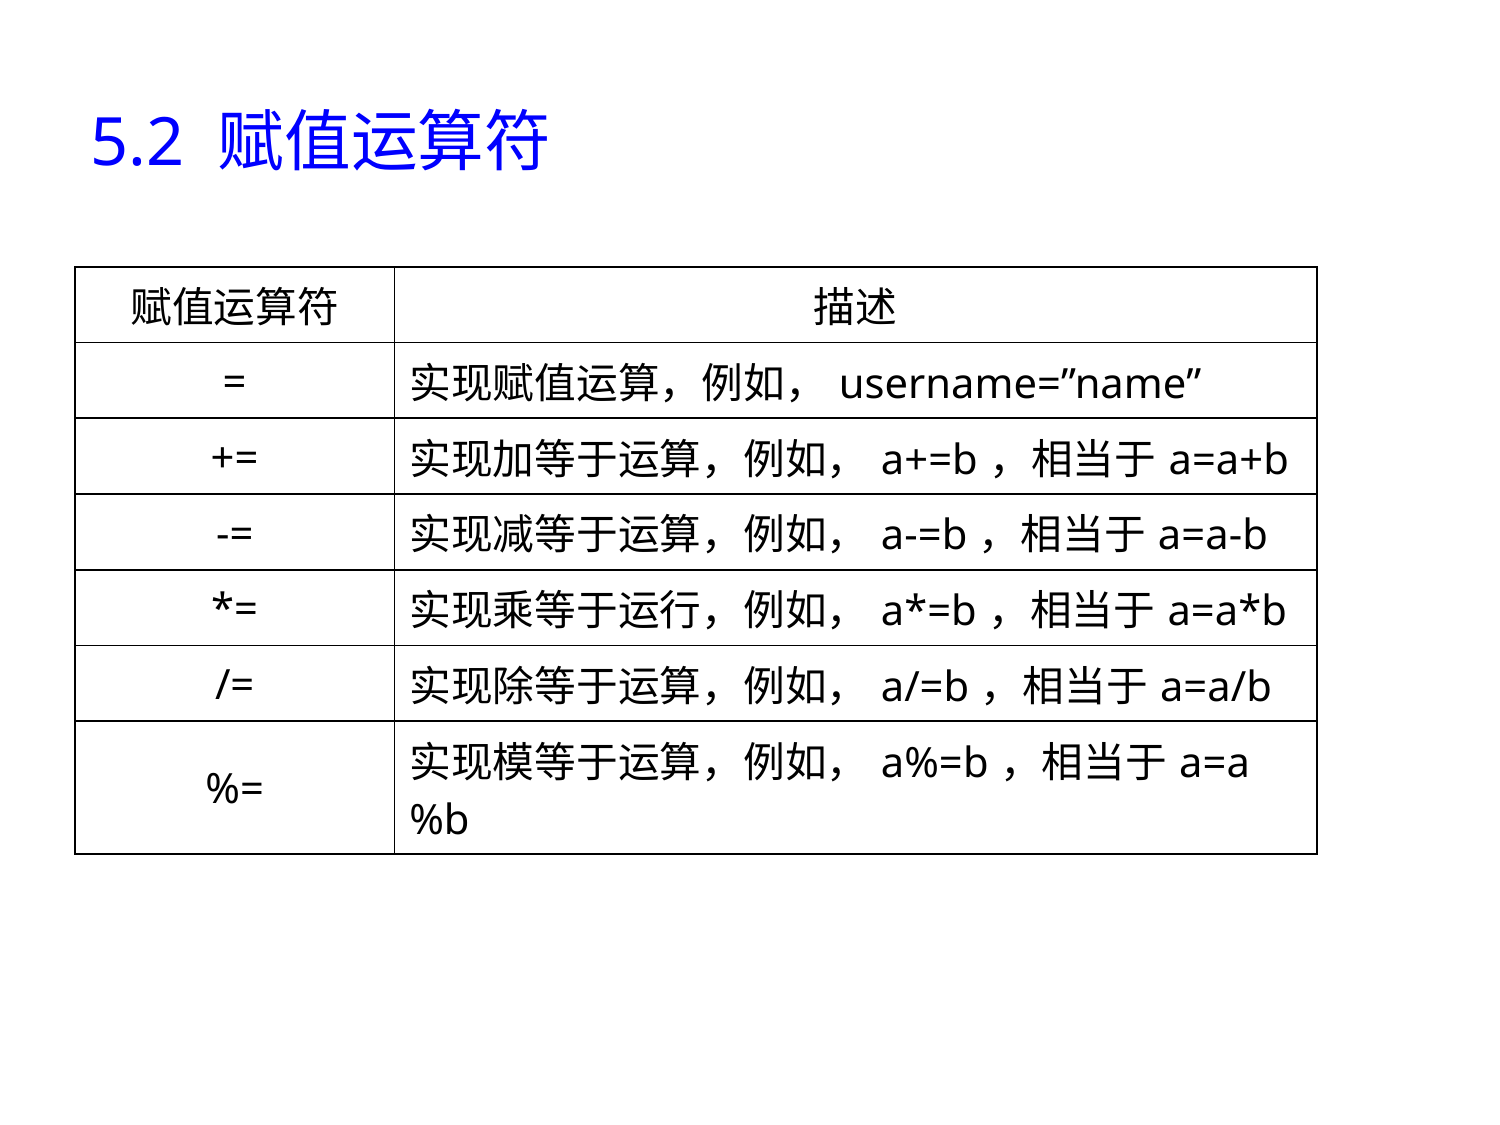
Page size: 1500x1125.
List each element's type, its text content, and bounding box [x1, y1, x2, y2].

table_header 描述 [395, 268, 1316, 342]
table_cell *= [76, 571, 394, 645]
table_cell 实现赋值运算，例如，username=”name” [395, 343, 1316, 417]
table_cell /= [76, 646, 394, 720]
table_cell 实现乘等于运行，例如，a*=b，相当于a=a*b [395, 571, 1316, 645]
title 5.2 赋值运算符 [75, 45, 1425, 233]
table_cell %= [76, 722, 394, 853]
table_header 赋值运算符 [76, 268, 394, 342]
table_cell 实现加等于运算，例如，a+=b，相当于a=a+b [395, 419, 1316, 493]
table_cell 实现减等于运算，例如，a-=b，相当于a=a-b [395, 495, 1316, 569]
table_cell += [76, 419, 394, 493]
table_cell -= [76, 495, 394, 569]
table_cell = [76, 343, 394, 417]
table_cell 实现除等于运算，例如，a/=b，相当于a=a/b [395, 646, 1316, 720]
table_cell 实现模等于运算，例如，a%=b，相当于a=a%b [395, 722, 1316, 853]
